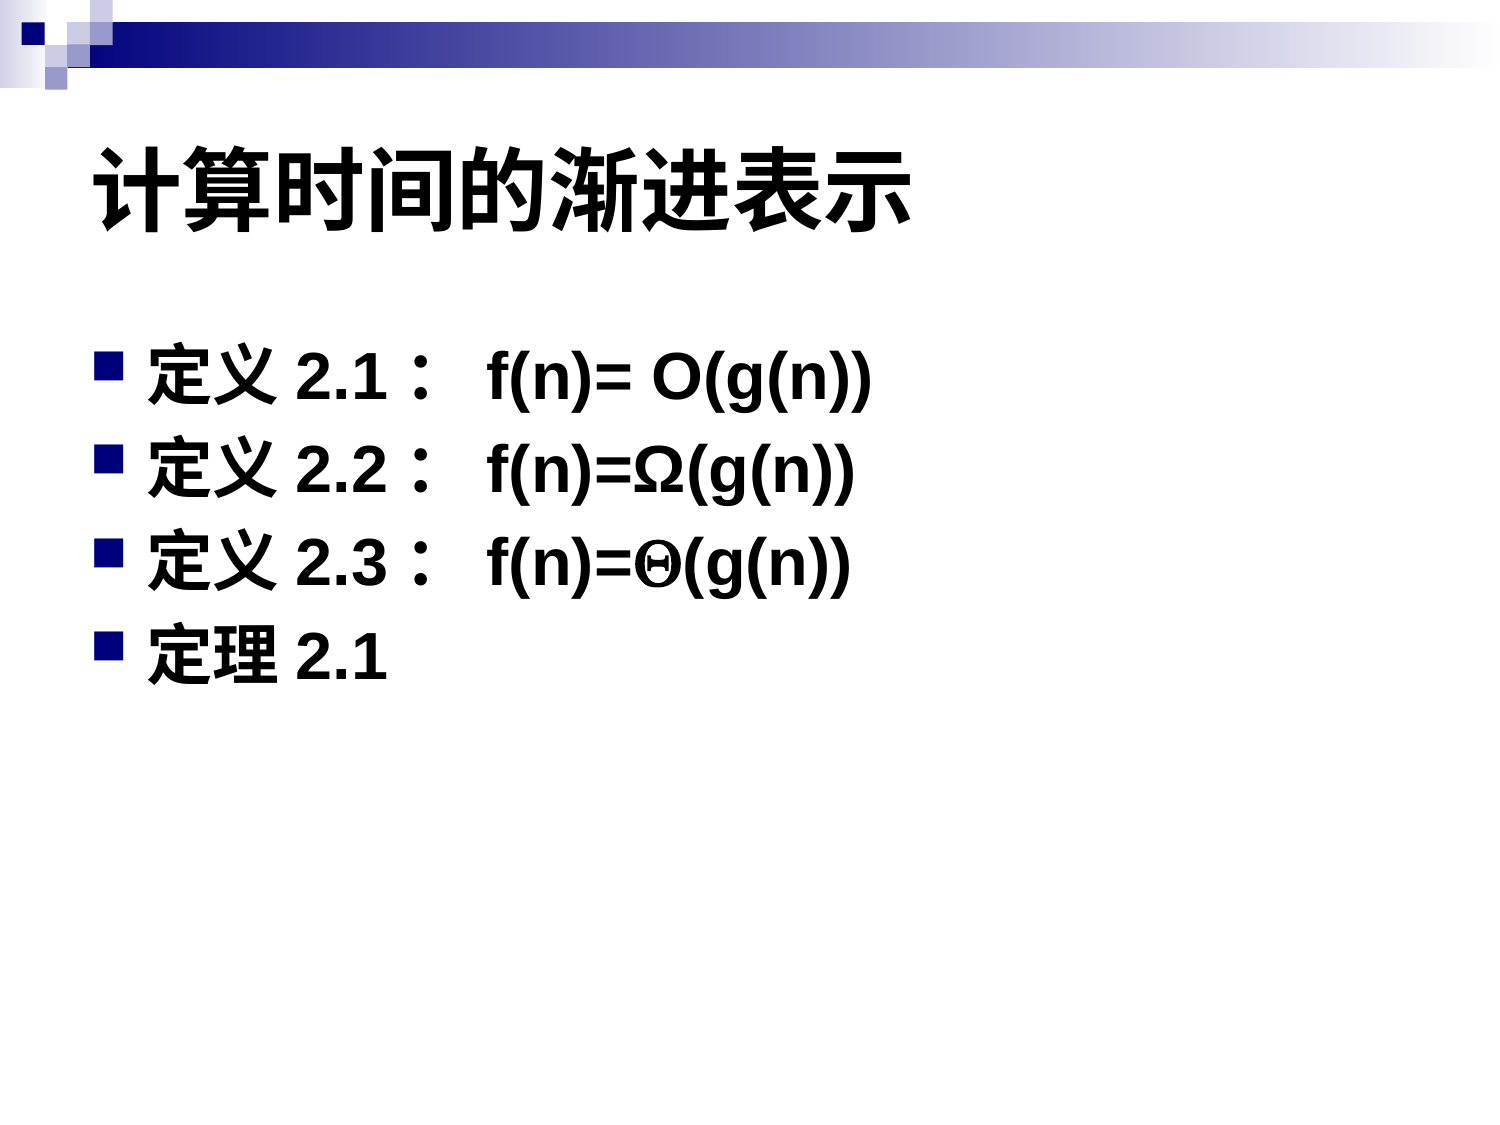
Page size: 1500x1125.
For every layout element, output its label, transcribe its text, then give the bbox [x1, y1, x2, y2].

list 定义2.1：f(n)= O(g(n)) 定义2.2：f(n)=Ω(g(n)) 定义2.3：f(n)=(g(n)) 定理2.1 [75, 324, 1425, 870]
title 计算时间的渐进表示 [75, 75, 1425, 300]
